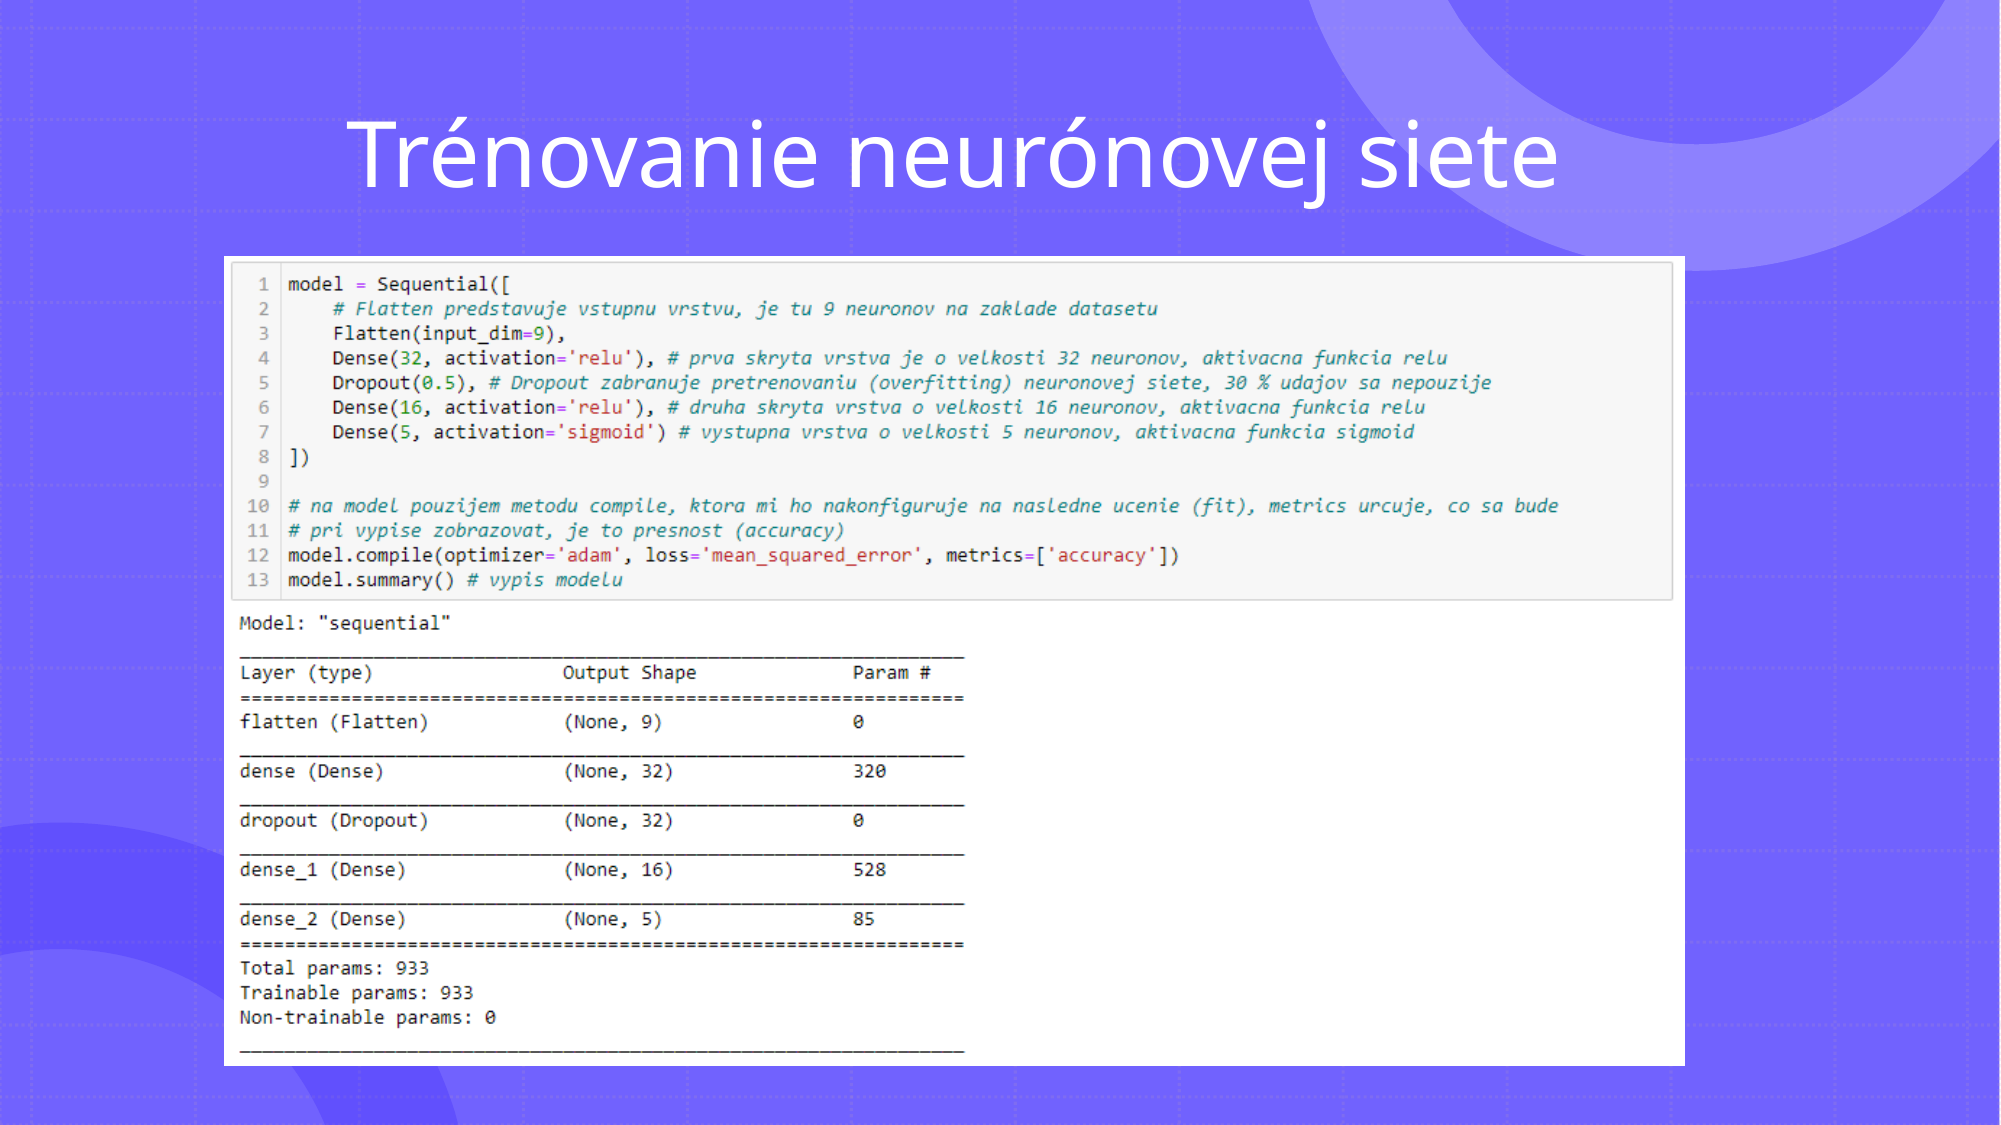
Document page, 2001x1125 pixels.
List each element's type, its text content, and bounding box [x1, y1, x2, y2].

title Trénovanie neurónovej siete [75, 59, 1834, 256]
picture [224, 256, 1685, 1066]
